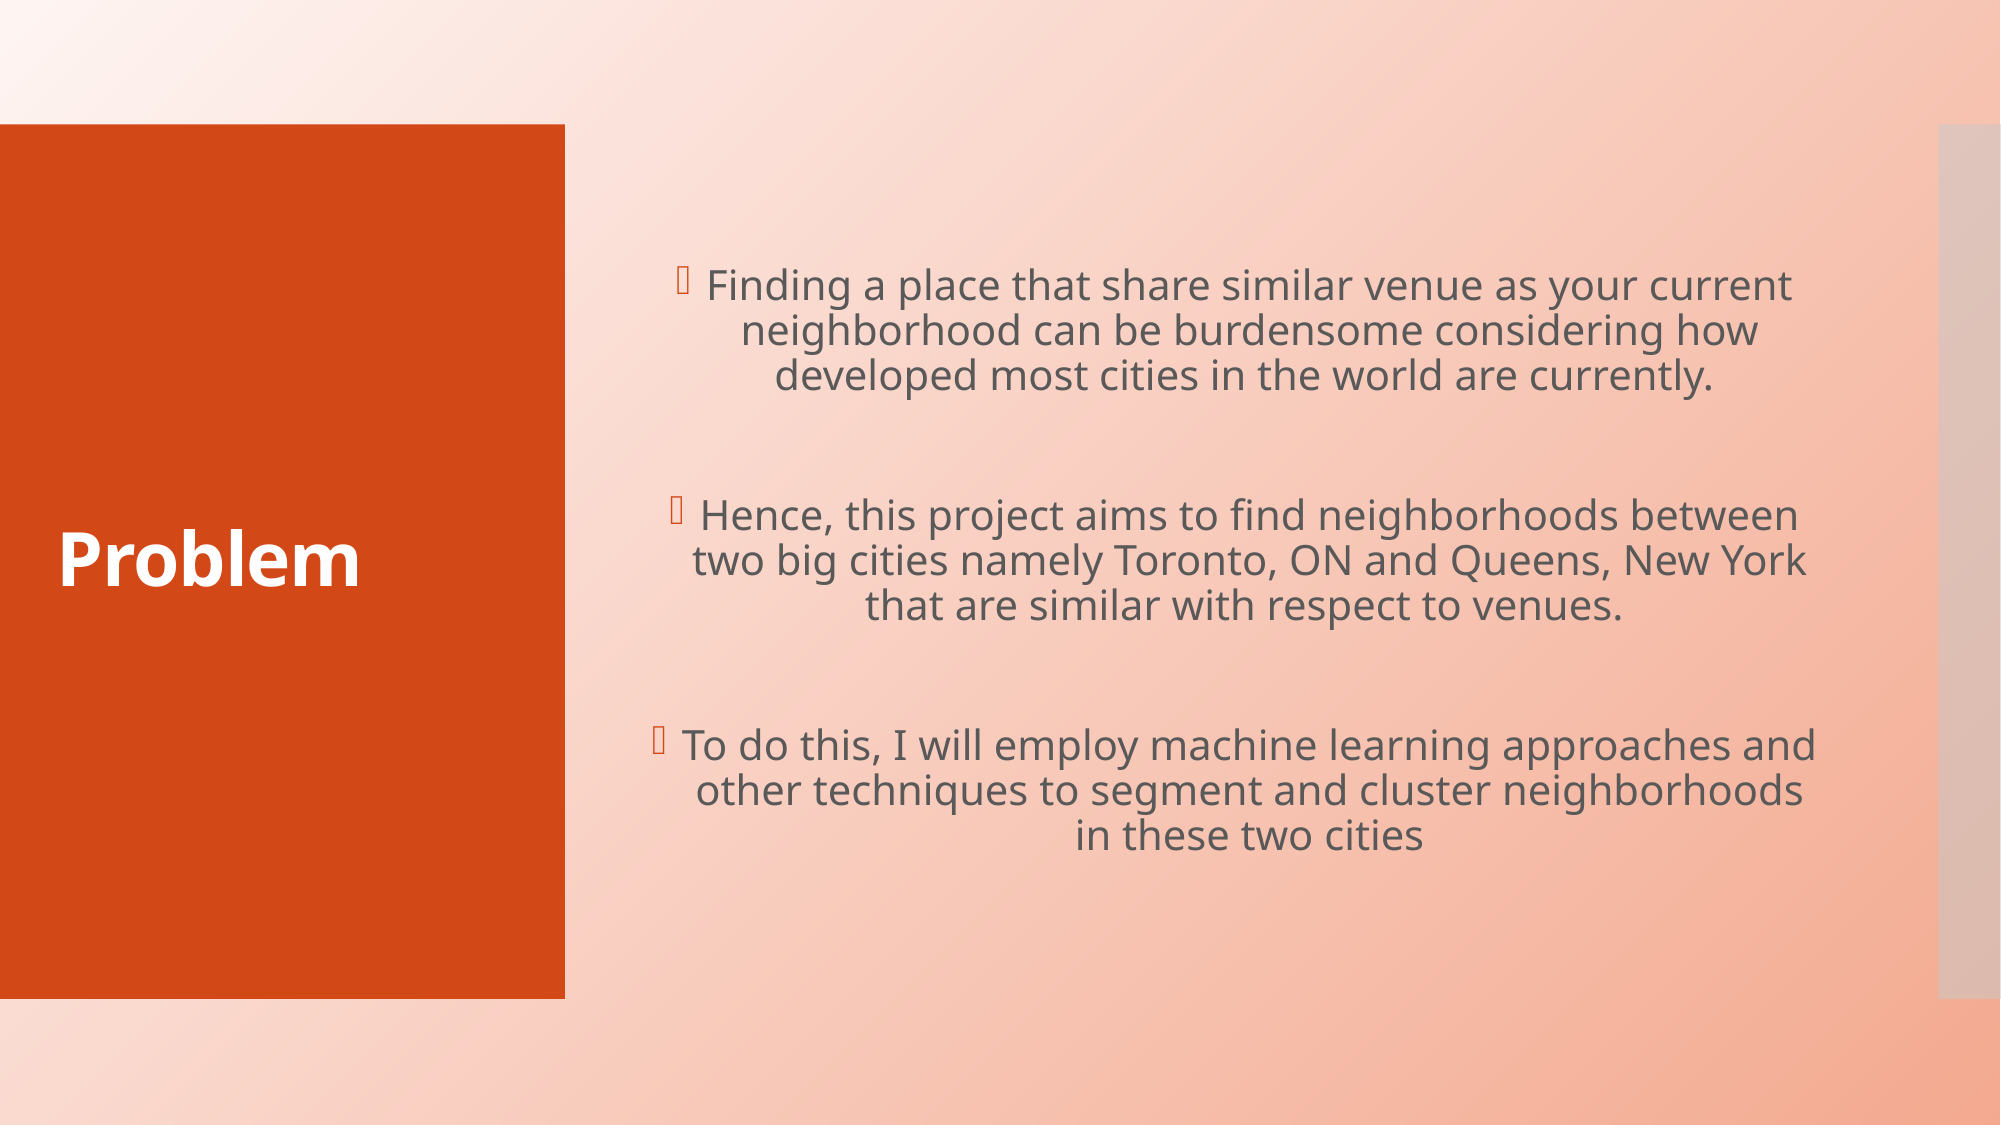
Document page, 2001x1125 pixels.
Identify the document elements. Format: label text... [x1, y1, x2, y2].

title Problem [41, 184, 525, 940]
list Finding a place that share similar venue as your current neighborhood can be burdensome considering how developed most cities in the world are currently. Hence, this project aims to find neighborhoods between two big cities namely Toronto, ON and Queens, New York that are similar with respect to venues. To do this, I will employ machine learning approaches and other techniques to segment and cluster neighborhoods in these two cities [634, 141, 1835, 982]
